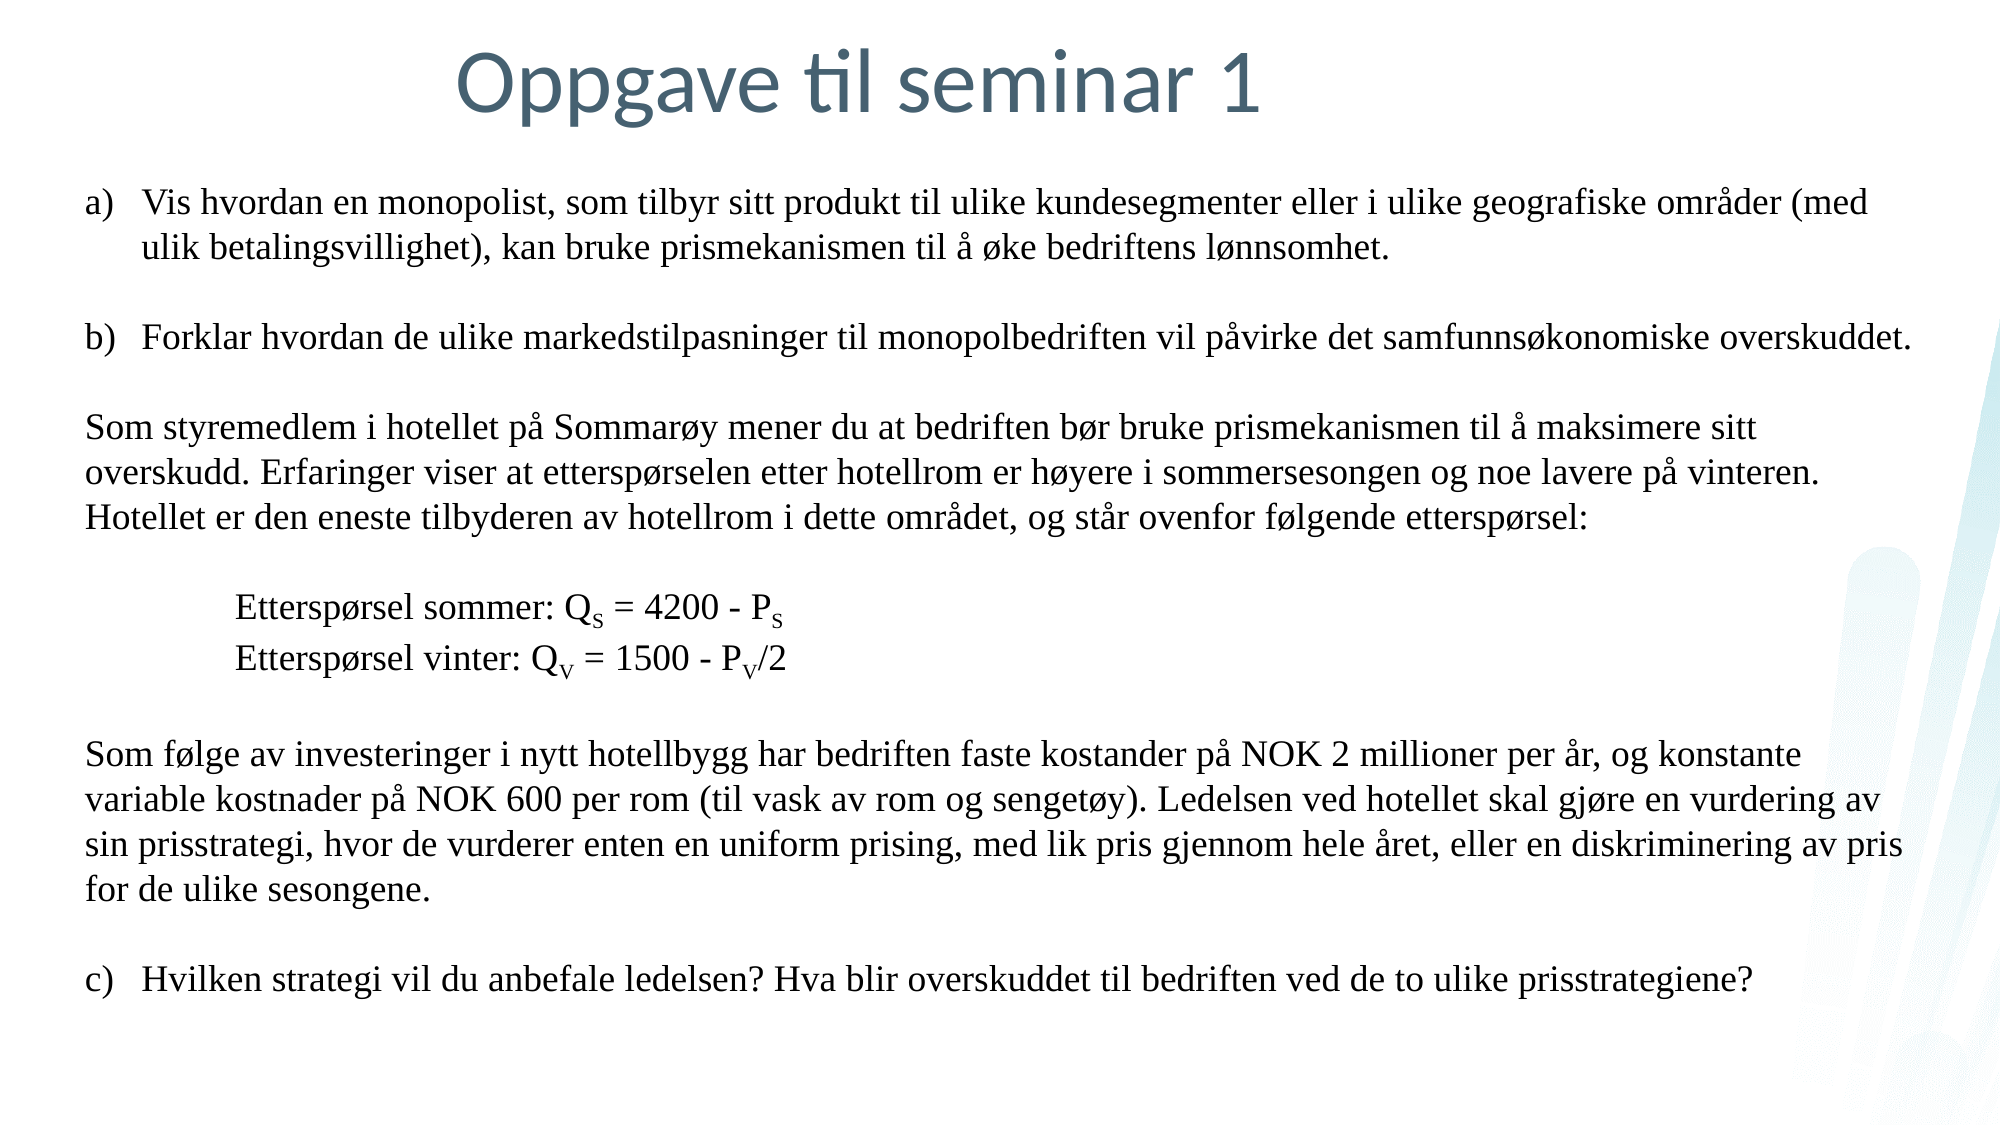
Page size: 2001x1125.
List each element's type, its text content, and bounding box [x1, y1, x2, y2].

picture [0, 0, 2000, 1125]
text_box Vis hvordan en monopolist, som tilbyr sitt produkt til ulike kundesegmenter eller i ulike geografiske områder (med ulik betalingsvillighet), kan bruke prismekanismen til å øke bedriftens lønnsomhet. Forklar hvordan de ulike markedstilpasninger til monopolbedriften vil påvirke det samfunnsøkonomiske overskuddet. Som styremedlem i hotellet på Sommarøy mener du at bedriften bør bruke prismekanismen til å maksimere sitt overskudd. Erfaringer viser at etterspørselen etter hotellrom er høyere i sommersesongen og noe lavere på vinteren. Hotellet er den eneste tilbyderen av hotellrom i dette området, og står ovenfor følgende etterspørsel: Etterspørsel sommer: QS = 4200 - PS Etterspørsel vinter: QV = 1500 - PV/2 Som følge av investeringer i nytt hotellbygg har bedriften faste kostander på NOK 2 millioner per år, og konstante variable kostnader på NOK 600 per rom (til vask av rom og sengetøy). Ledelsen ved hotellet skal gjøre en vurdering av sin prisstrategi, hvor de vurderer enten en uniform prising, med lik pris gjennom hele året, eller en diskriminering av pris for de ulike sesongene. Hvilken strategi vil du anbefale ledelsen? Hva blir overskuddet til bedriften ved de to ulike prisstrategiene? [70, 124, 1930, 1097]
text_box Oppgave til seminar 1 [440, 13, 1375, 124]
